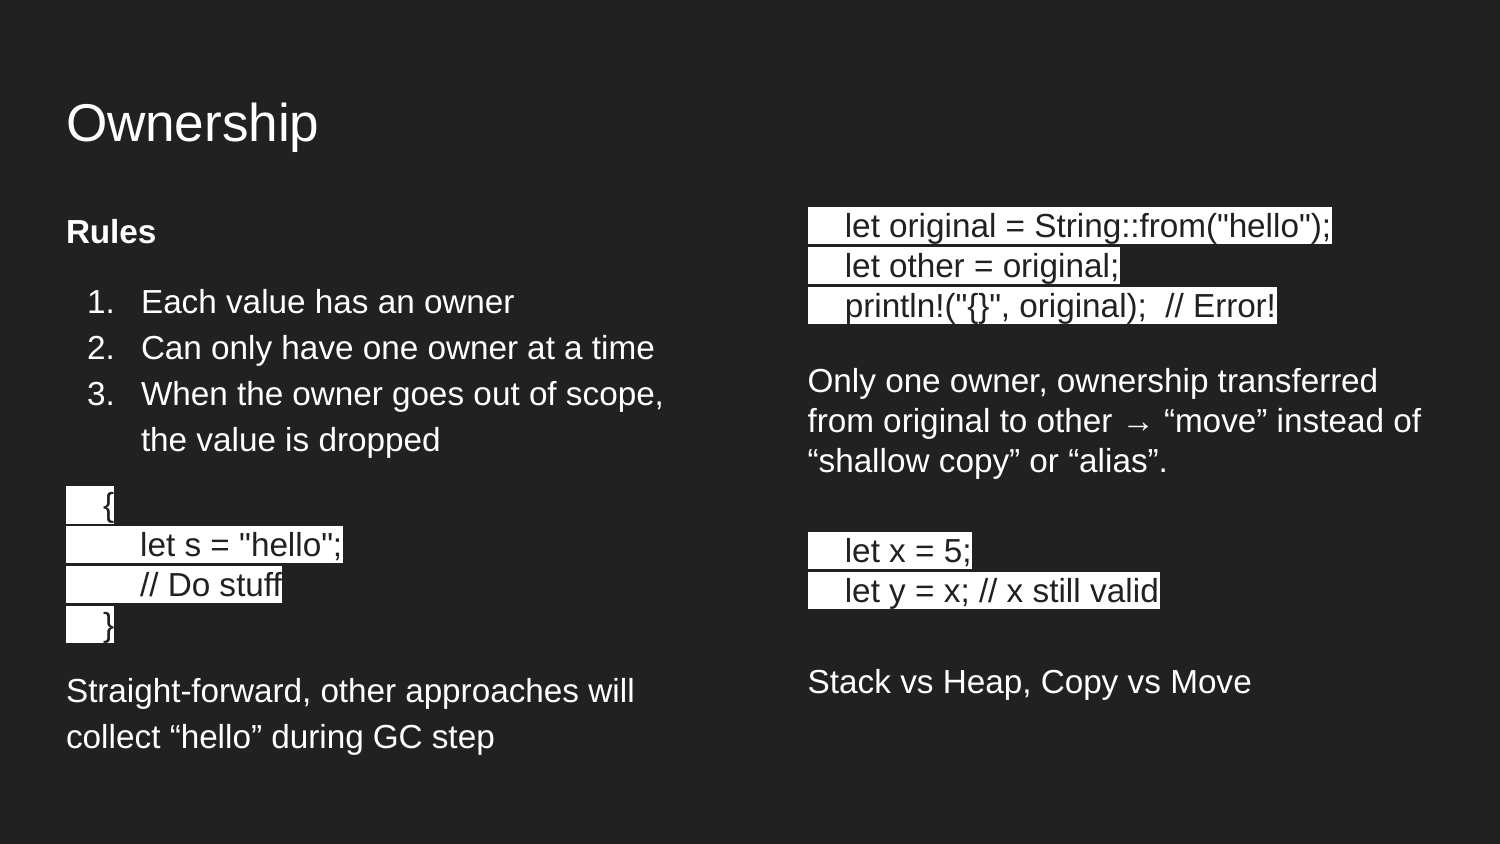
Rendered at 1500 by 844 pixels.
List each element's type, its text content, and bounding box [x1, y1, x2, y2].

list let original = String::from("hello"); let other = original; println!("{}", original); // Error! Only one owner, ownership transferred from original to other → “move” instead of “shallow copy” or “alias”. let x = 5; let y = x; // x still valid Stack vs Heap, Copy vs Move [792, 189, 1449, 750]
list Rules Each value has an owner Can only have one owner at a time When the owner goes out of scope, the value is dropped { let s = "hello"; // Do stuff } Straight-forward, other approaches will collect “hello” during GC step [51, 189, 708, 793]
title Ownership [51, 72, 1449, 167]
